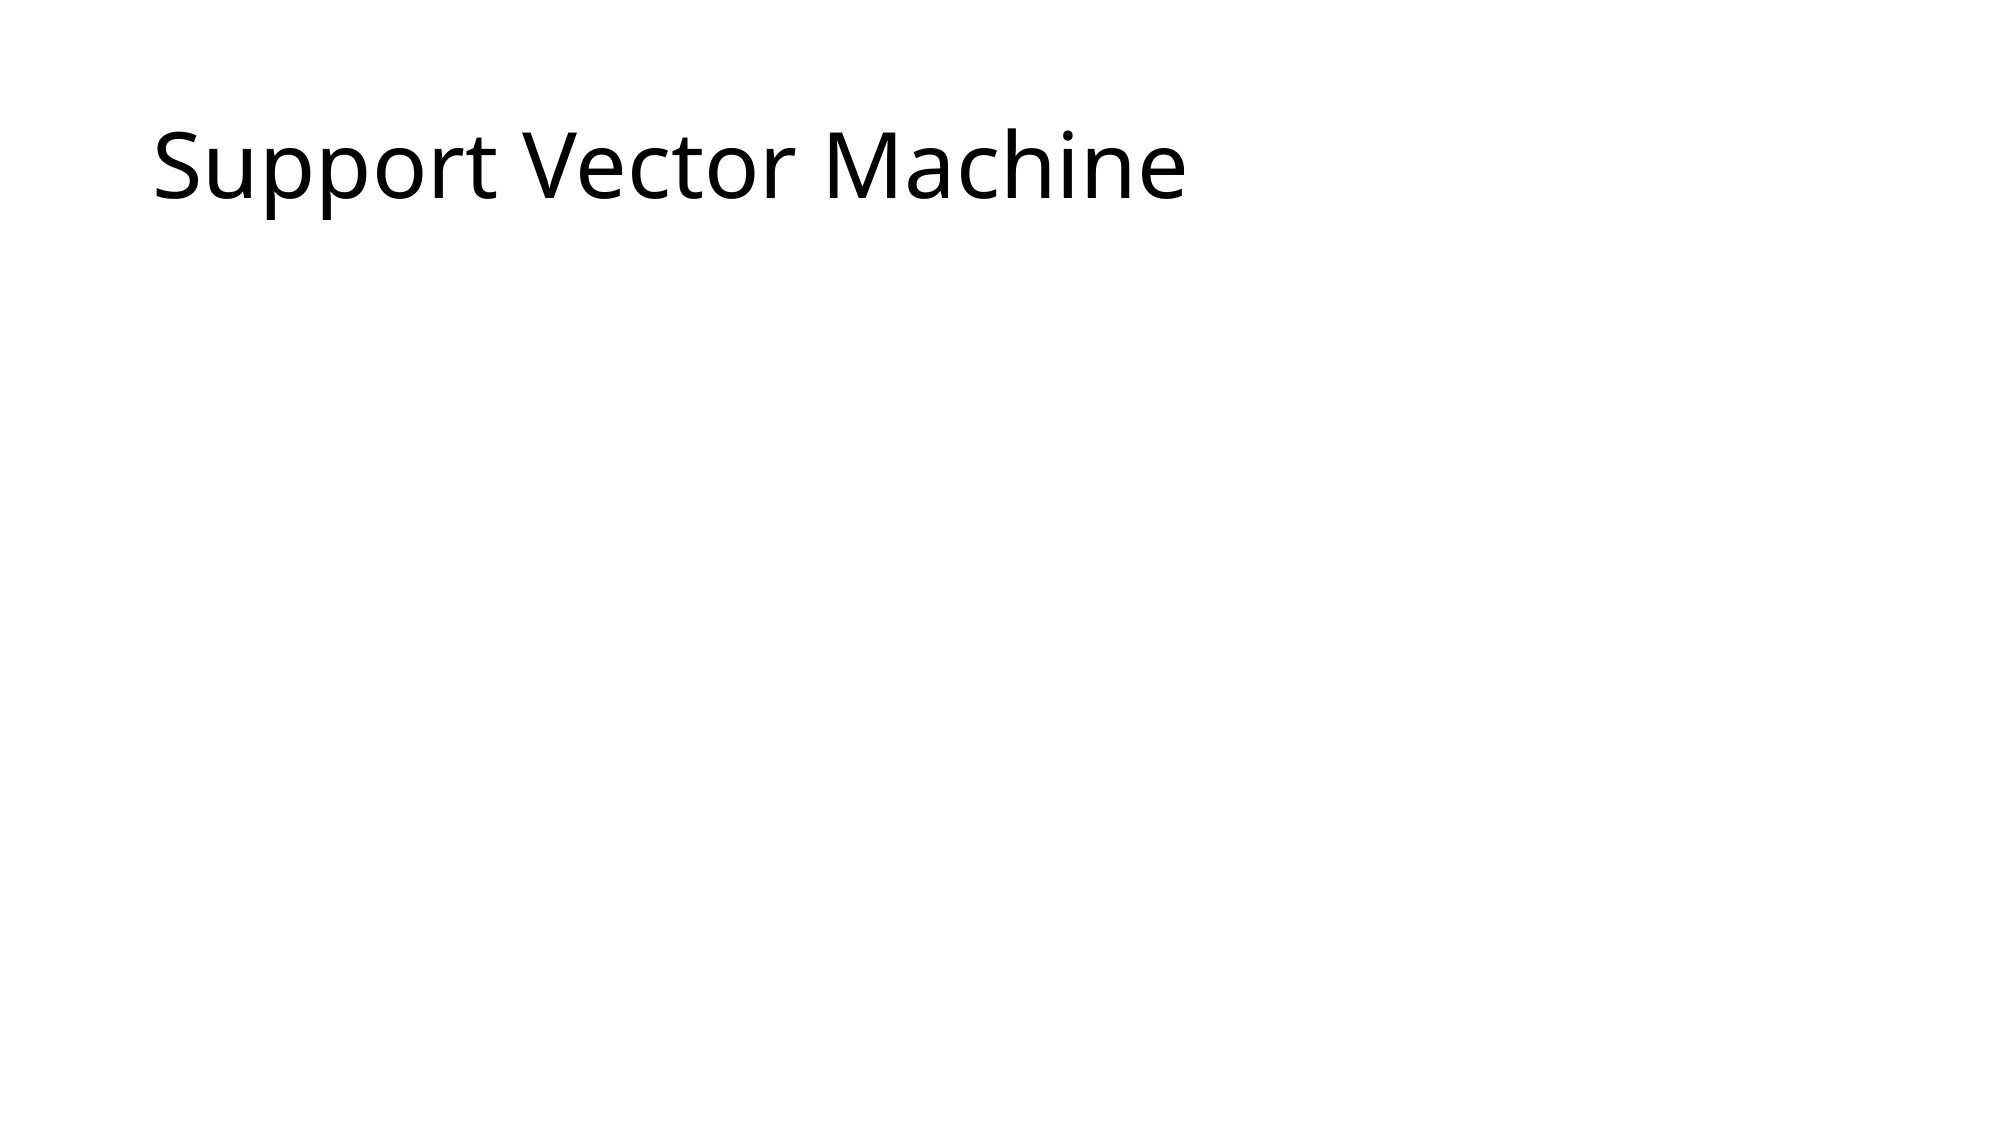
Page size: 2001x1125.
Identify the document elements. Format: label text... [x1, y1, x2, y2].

title Support Vector Machine [137, 59, 1863, 278]
